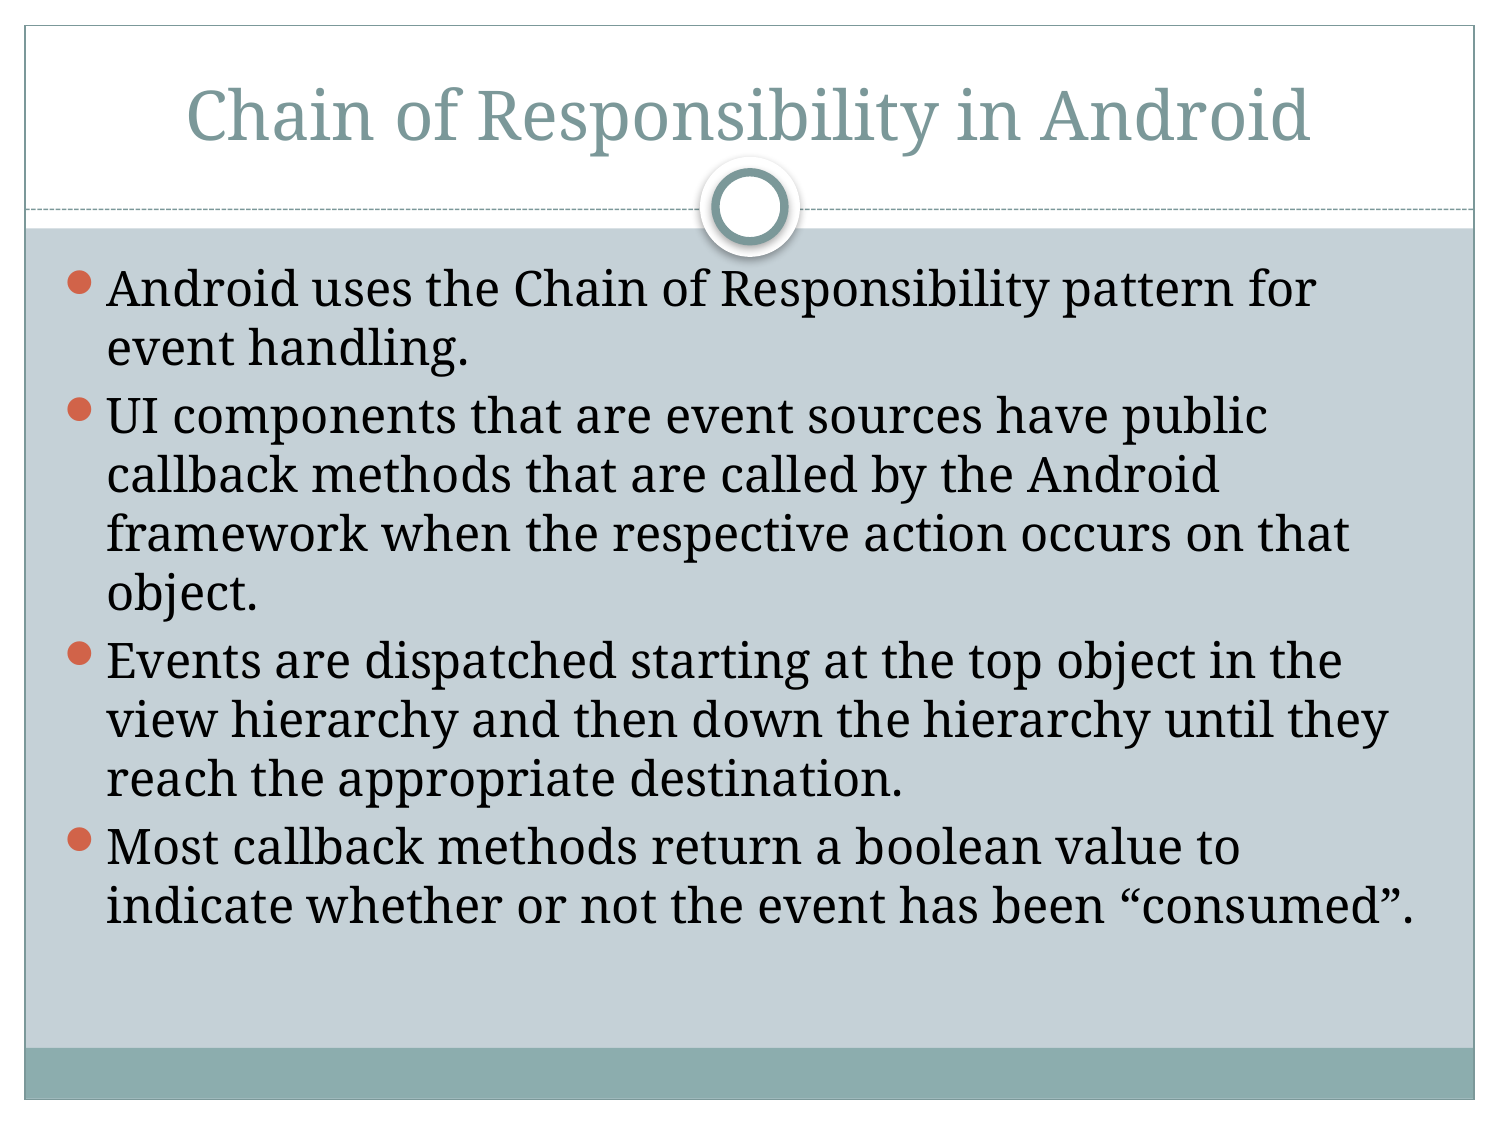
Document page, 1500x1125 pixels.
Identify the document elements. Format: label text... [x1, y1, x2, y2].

title Chain of Responsibility in Android [49, 37, 1450, 162]
list Android uses the Chain of Responsibility pattern for event handling. UI components that are event sources have public callback methods that are called by the Android framework when the respective action occurs on that object. Events are dispatched starting at the top object in the view hierarchy and then down the hierarchy until they reach the appropriate destination. Most callback methods return a boolean value to indicate whether or not the event has been “consumed”. [49, 250, 1445, 1001]
